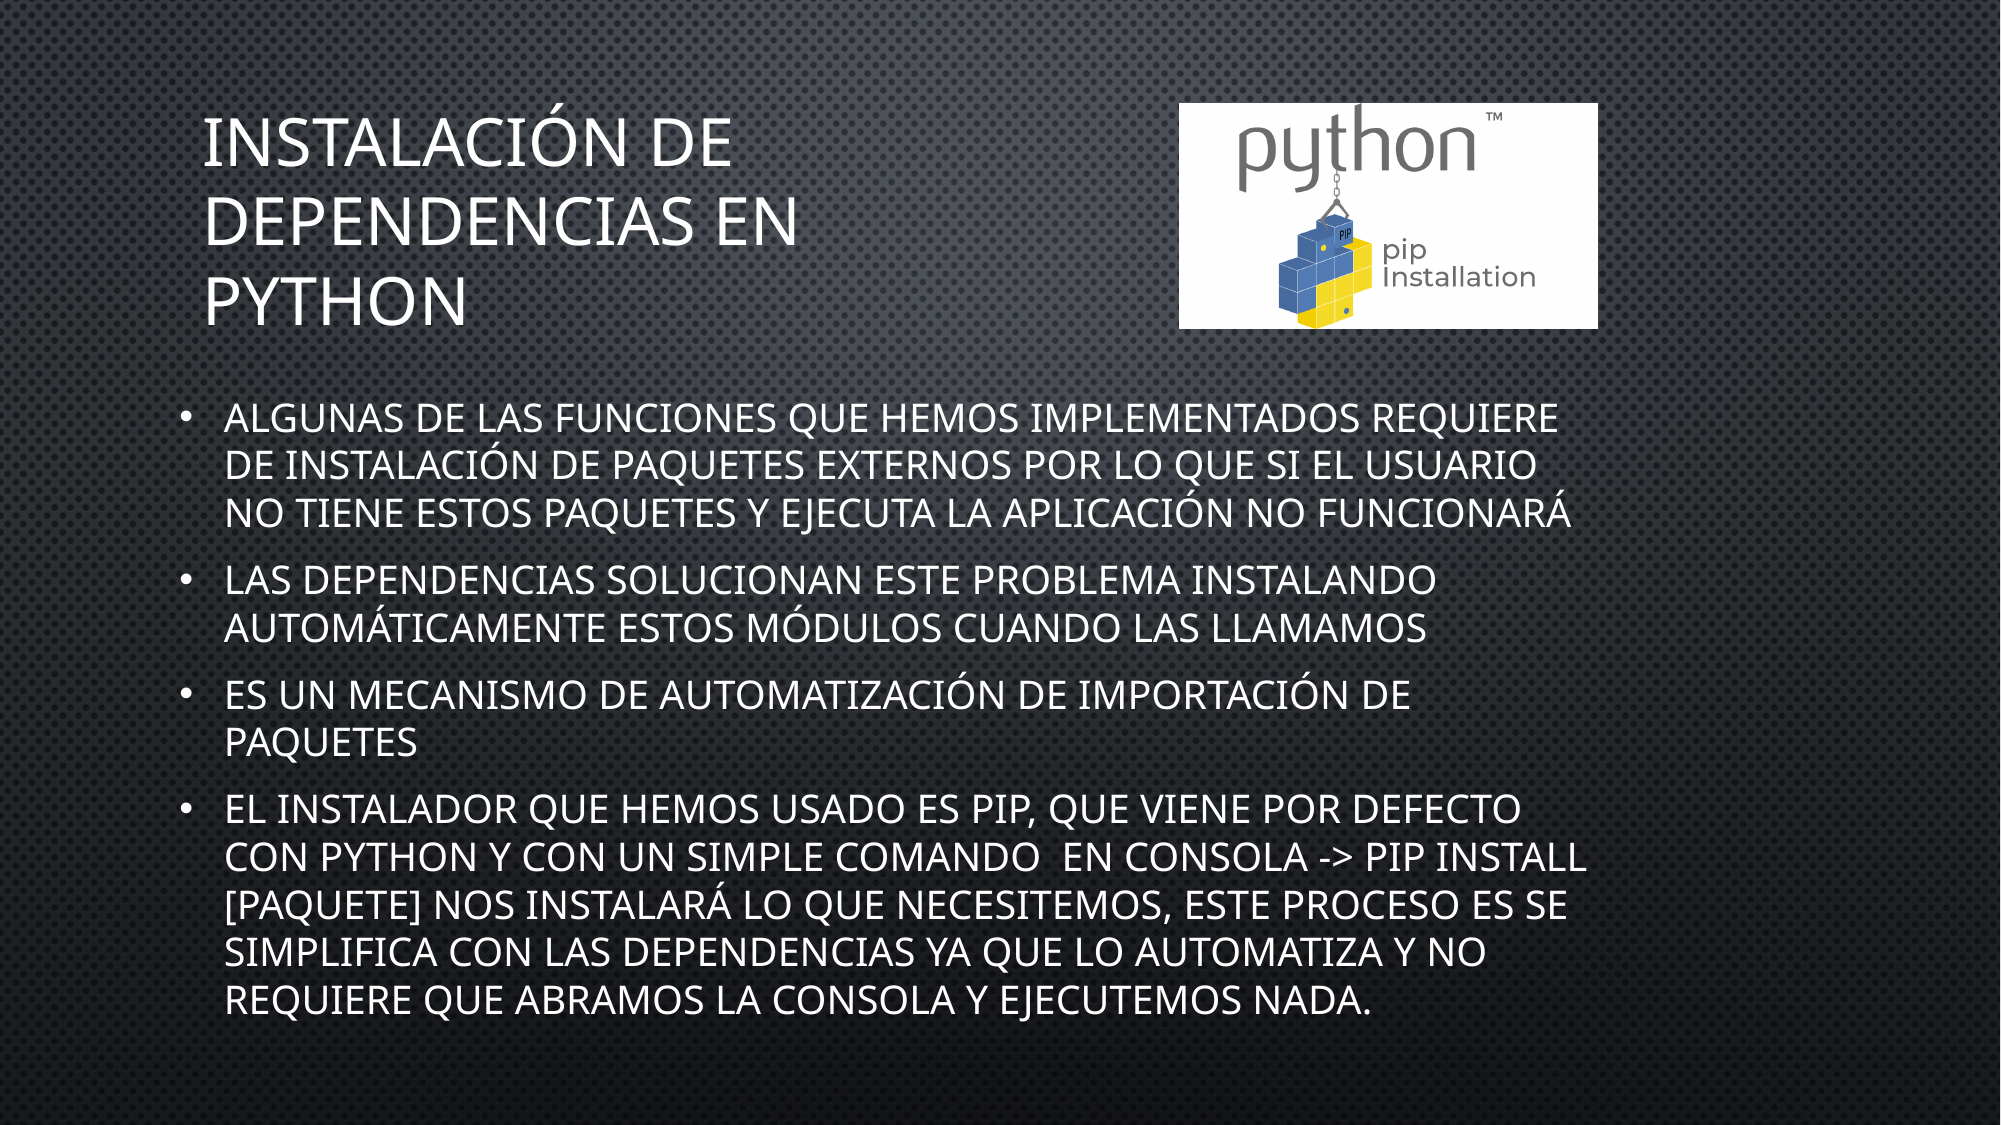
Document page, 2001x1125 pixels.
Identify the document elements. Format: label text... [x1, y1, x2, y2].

picture [1179, 103, 1598, 329]
title Instalación de dependencias en python [187, 99, 1101, 338]
list Algunas de las funciones que hemos implementados requiere de instalación de paquetes externos por lo que si el usuario no tiene estos paquetes y ejecuta la aplicación no funcionará Las dependencias solucionan este problema instalando automáticamente estos módulos cuando las llamamos Es un mecanismo de automatización de importación de paquetes El instalador que hemos usado es PIP, que viene por defecto con Python y con un simple comando en consola -> PIP INSTALL [PAQUETE] nos instalará lo que necesitemos, este proceso es se simplifica con las dependencias ya que lo automatiza y no requiere que abramos la consola y ejecutemos nada. [164, 338, 1611, 1077]
